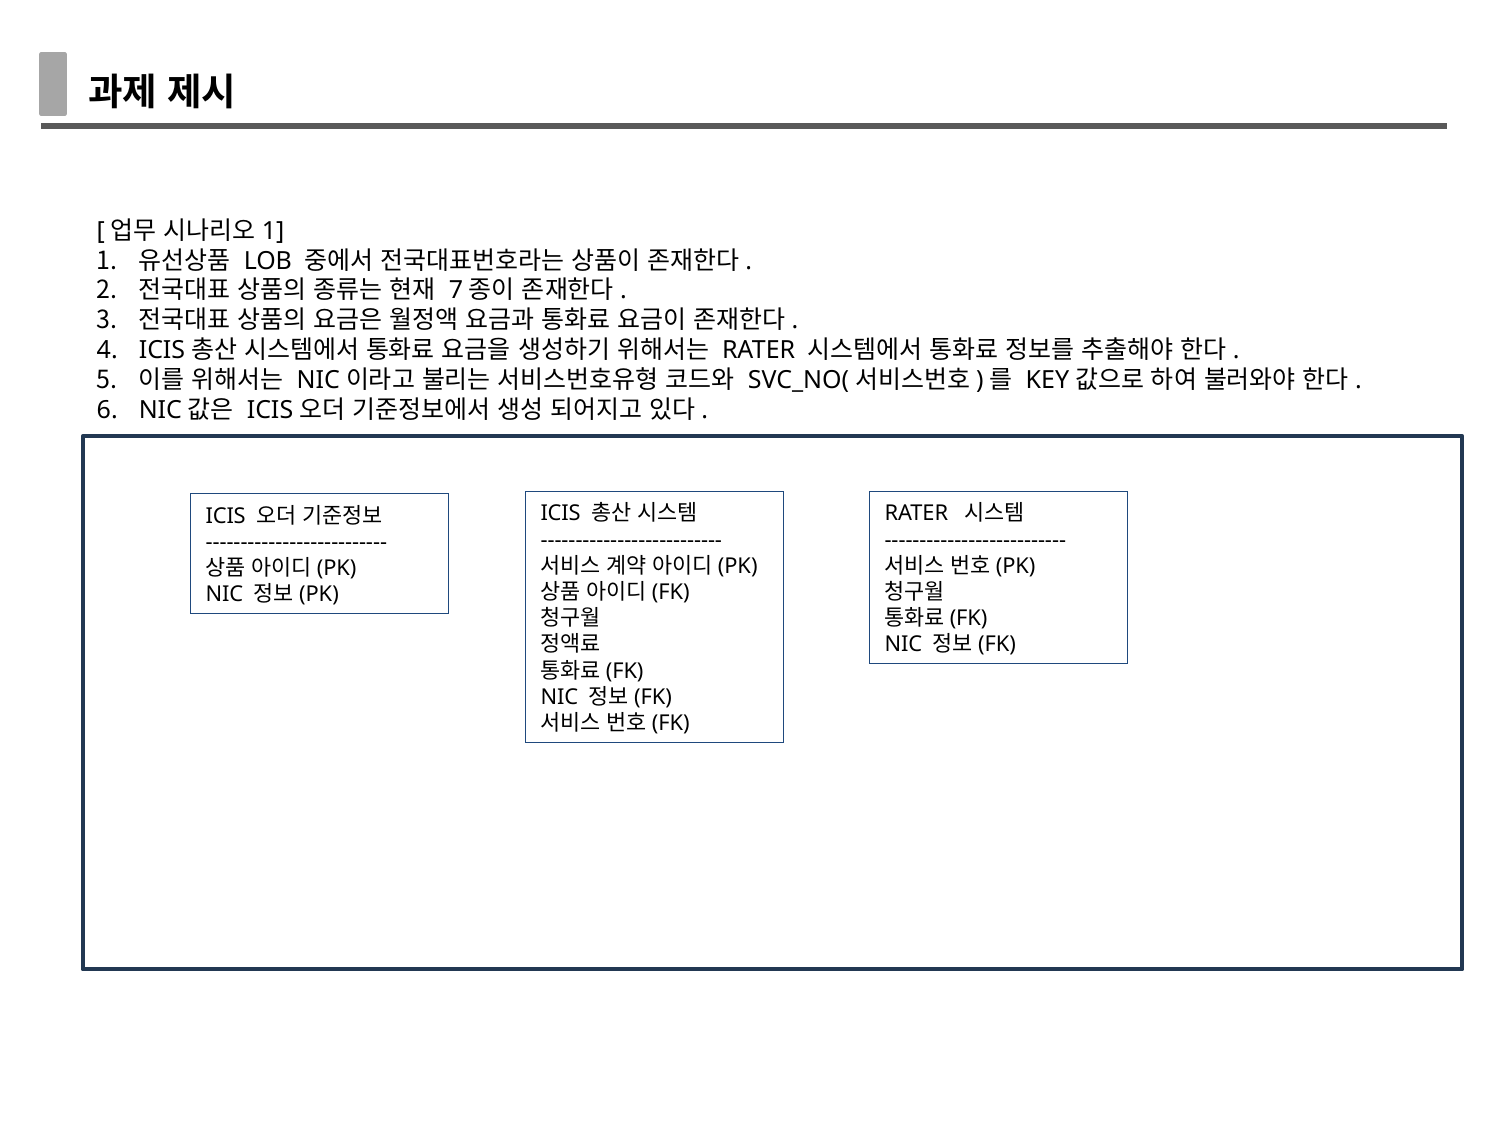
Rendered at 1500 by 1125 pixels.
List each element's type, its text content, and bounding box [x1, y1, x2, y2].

text_box [업무 시나리오1] 유선상품 LOB 중에서 전국대표번호라는 상품이 존재한다. 전국대표 상품의 종류는 현재 7종이 존재한다. 전국대표 상품의 요금은 월정액 요금과 통화료 요금이 존재한다. ICIS총산 시스템에서 통화료 요금을 생성하기 위해서는 RATER 시스템에서 통화료 정보를 추출해야 한다. 이를 위해서는 NIC이라고 불리는 서비스번호유형 코드와 SVC_NO(서비스번호)를 KEY값으로 하여 불러와야 한다. NIC값은 ICIS오더 기준정보에서 생성 되어지고 있다. [81, 206, 1449, 434]
text_box RATER 시스템 -------------------------- 서비스 번호(PK) 청구월 통화료(FK) NIC 정보(FK) [869, 491, 1128, 664]
text_box ICIS 오더 기준정보 -------------------------- 상품 아이디(PK) NIC 정보(PK) [190, 493, 449, 614]
text_box [39, 52, 67, 116]
text_box 과제 제시 [73, 60, 252, 121]
text_box ICIS 총산 시스템 -------------------------- 서비스 계약 아이디(PK) 상품 아이디(FK) 청구월 정액료 통화료(FK) NIC 정보(FK) 서비스 번호(FK) [525, 491, 784, 743]
text_box [81, 434, 1464, 971]
